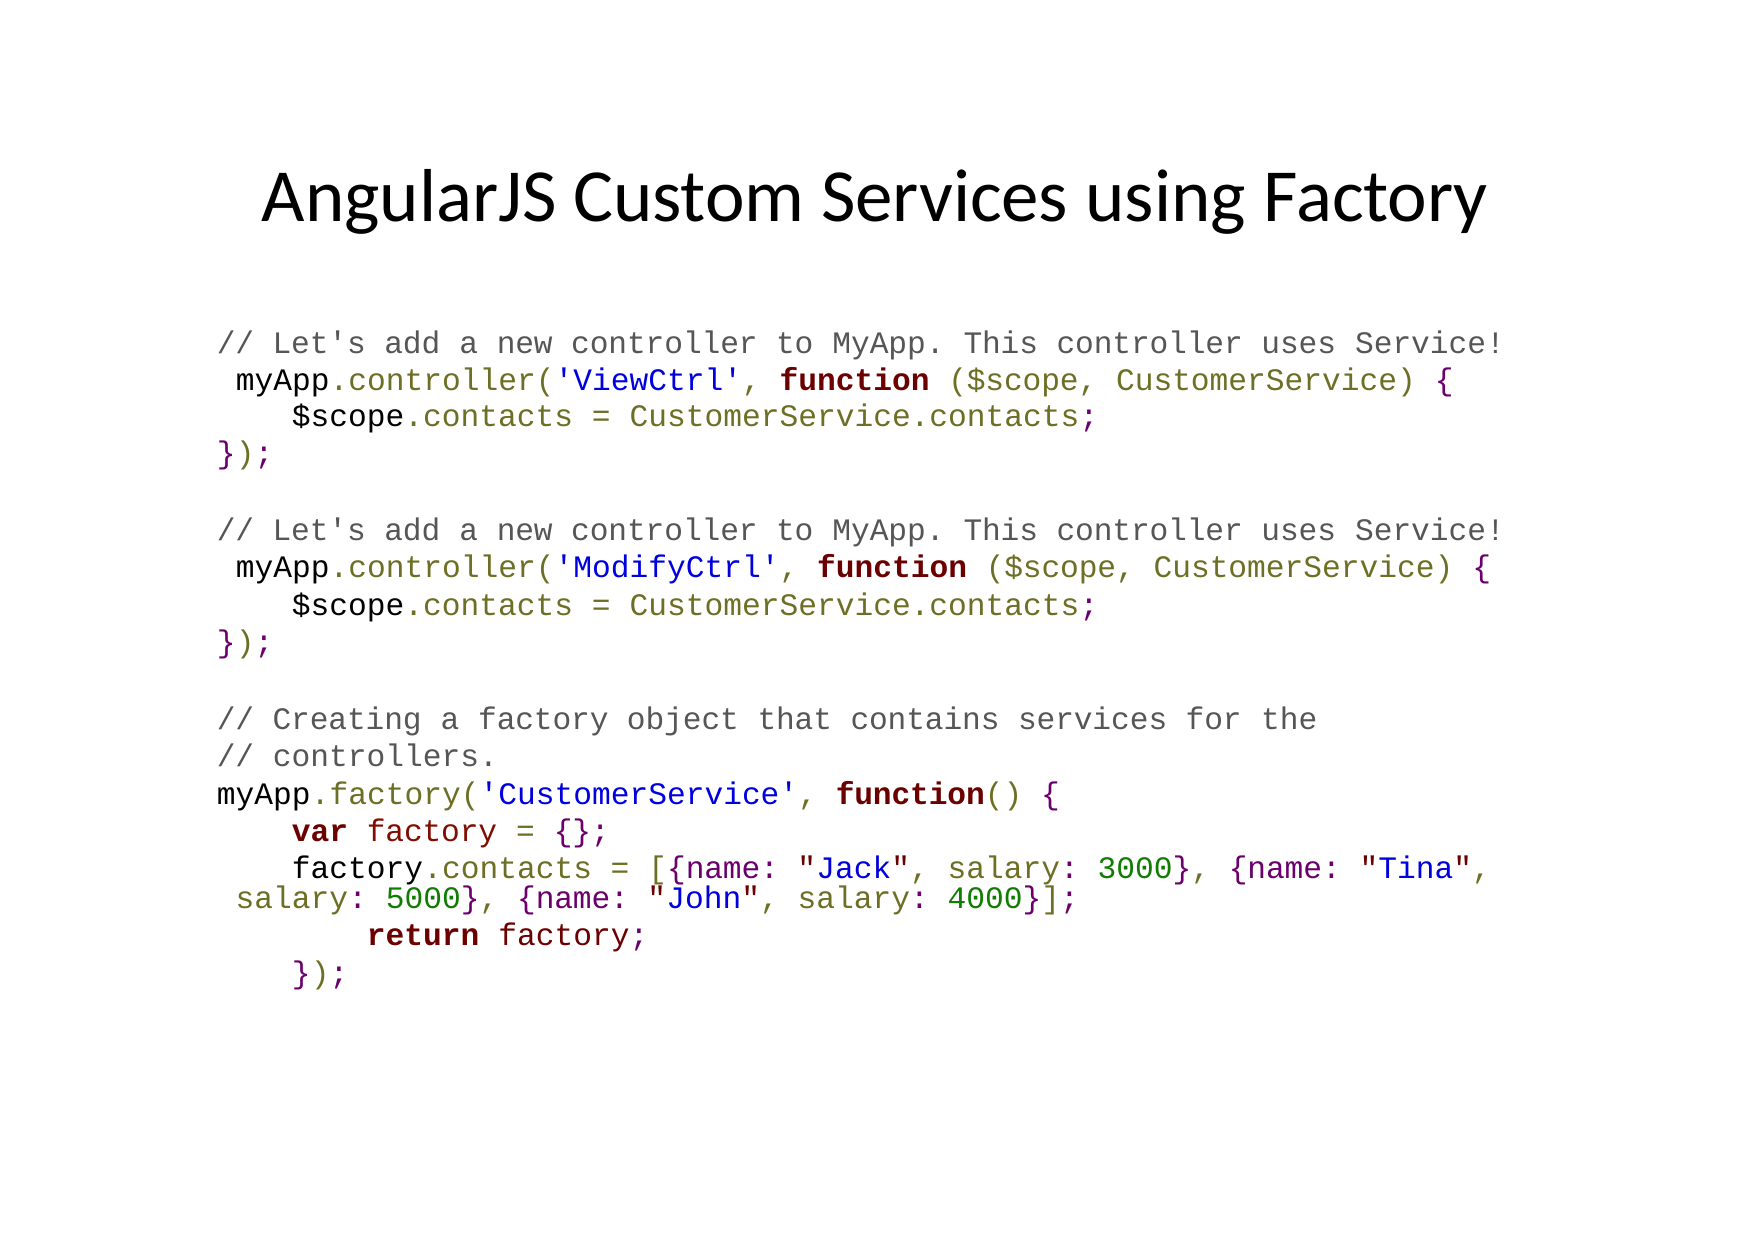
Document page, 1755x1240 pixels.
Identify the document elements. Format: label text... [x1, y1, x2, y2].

title AngularJS Custom Services using Factory [216, 146, 1538, 354]
text_box // Let's add a new controller to MyApp. This controller uses Service! myApp.controller('ViewCtrl', function ($scope, CustomerService) { $scope.contacts = CustomerService.contacts; }); // Let's add a new controller to MyApp. This controller uses Service! myApp.controller('ModifyCtrl', function ($scope, CustomerService) { $scope.contacts = CustomerService.contacts; }); // Creating a factory object that contains services for the // controllers. myApp.factory('CustomerService', function() { var factory = {}; factory.contacts = [{name: "Jack", salary: 3000}, {name: "Tina", salary: 5000}, {name: "John", salary: 4000}]; return factory; }); [214, 322, 1514, 990]
